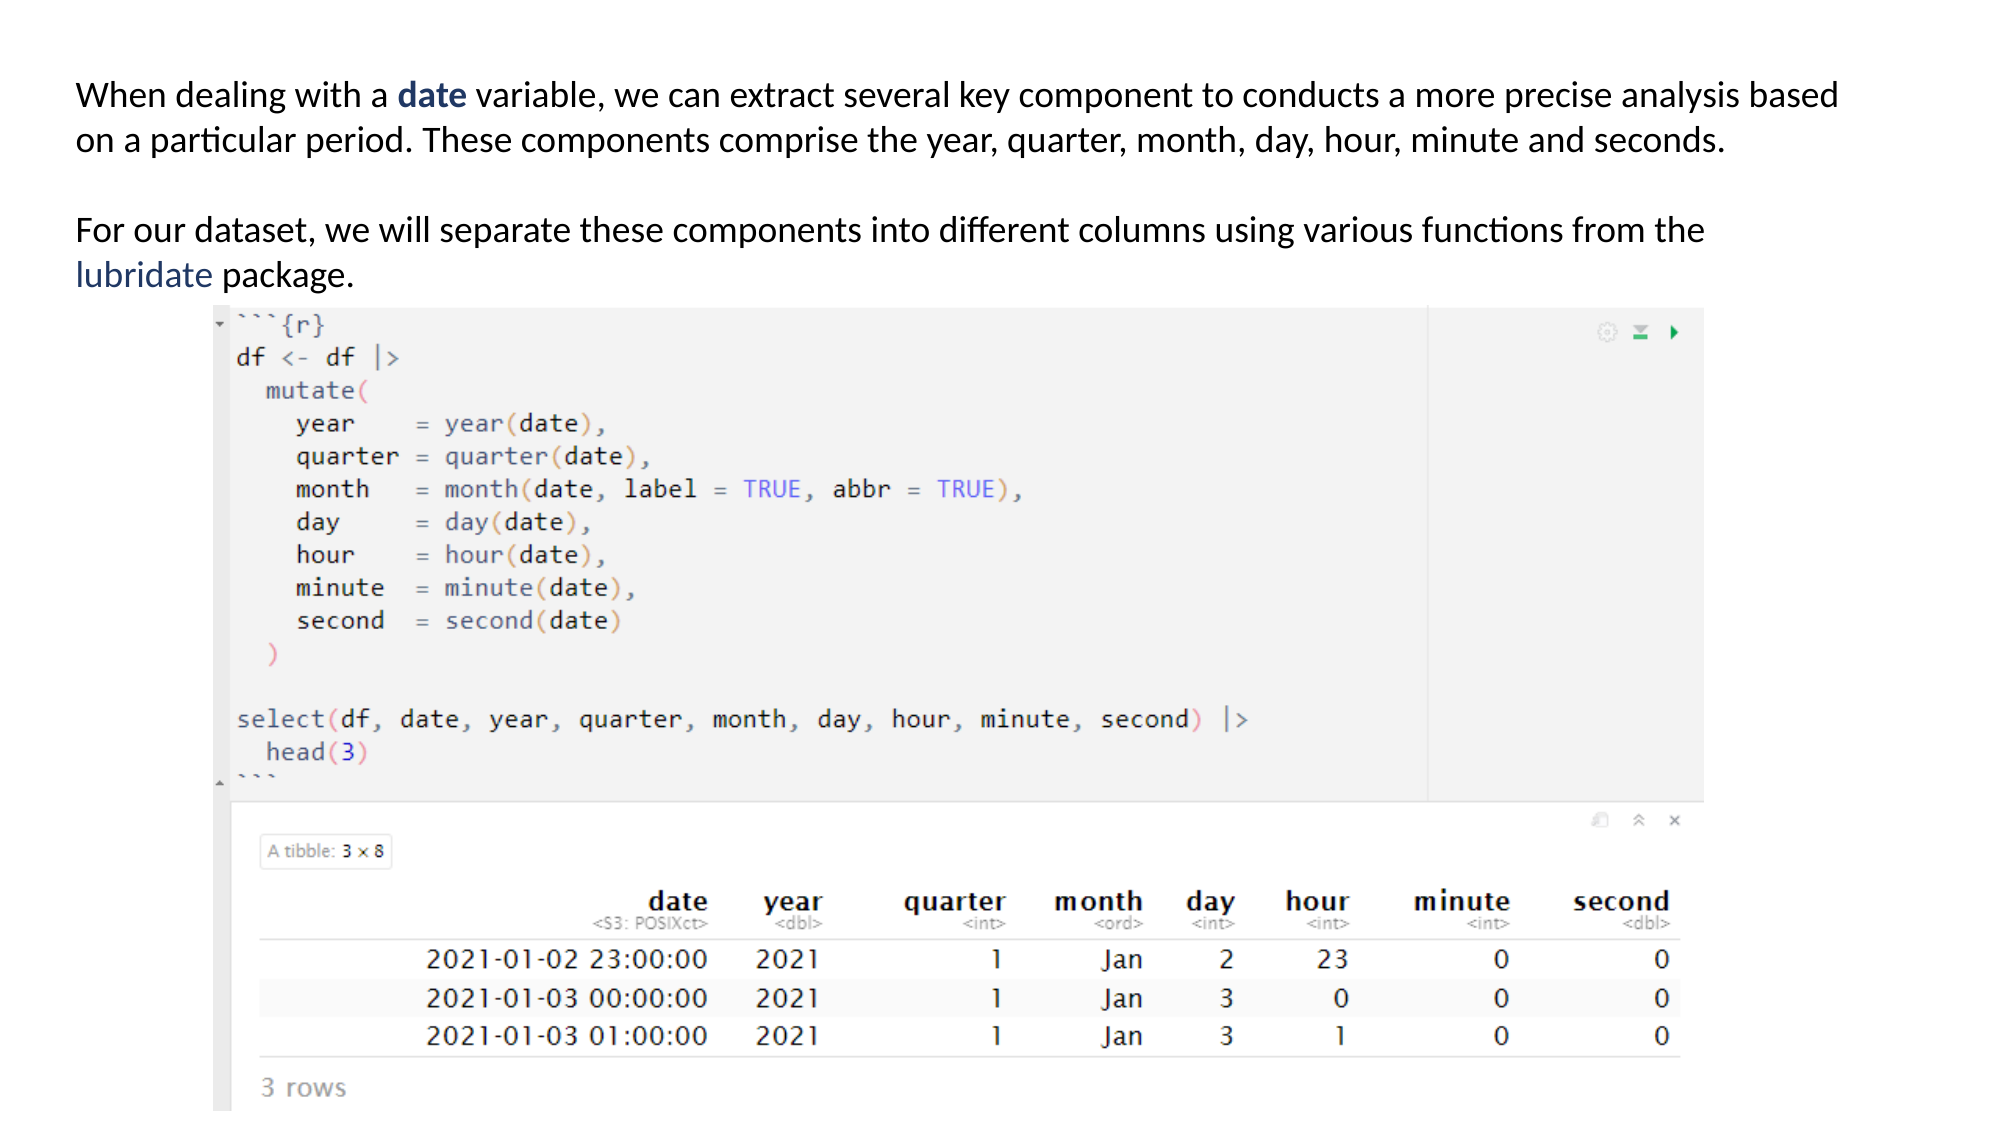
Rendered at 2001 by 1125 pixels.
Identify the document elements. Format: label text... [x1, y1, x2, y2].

picture [212, 305, 1704, 1111]
text_box When dealing with a date variable, we can extract several key component to conducts a more precise analysis based on a particular period. These components comprise the year, quarter, month, day, hour, minute and seconds. For our dataset, we will separate these components into different columns using various functions from the lubridate package. [60, 63, 1856, 303]
